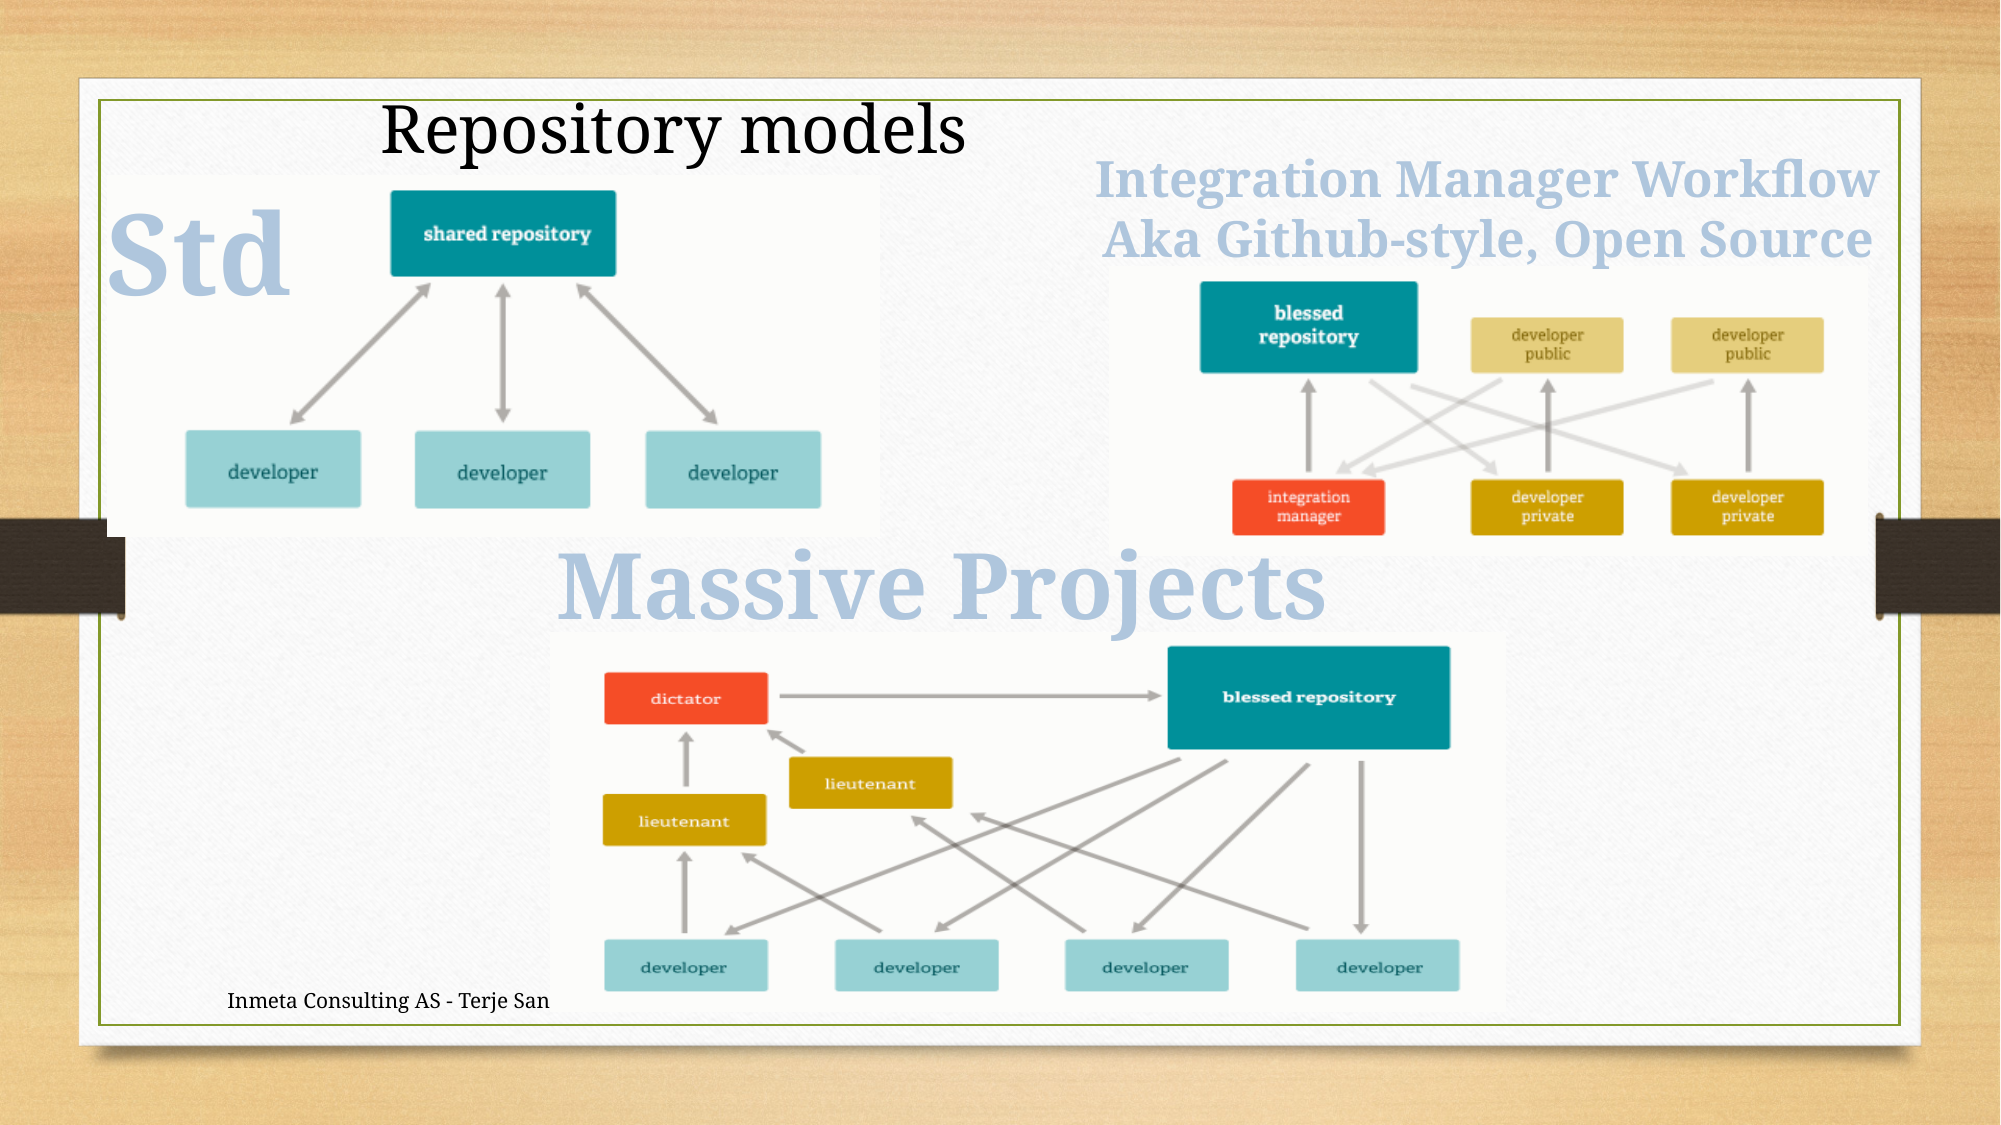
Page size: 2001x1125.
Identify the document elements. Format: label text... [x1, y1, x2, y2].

text_box Integration Manager Workflow Aka Github-style, Open Source [1080, 140, 1896, 276]
footer Inmeta Consulting AS - Terje Sandstrøm 2013 [212, 979, 1411, 1025]
text_box Repository models [365, 79, 1389, 175]
text_box Std [91, 175, 107, 326]
picture [0, 0, 2001, 1125]
text_box Massive Projects [541, 519, 1345, 645]
